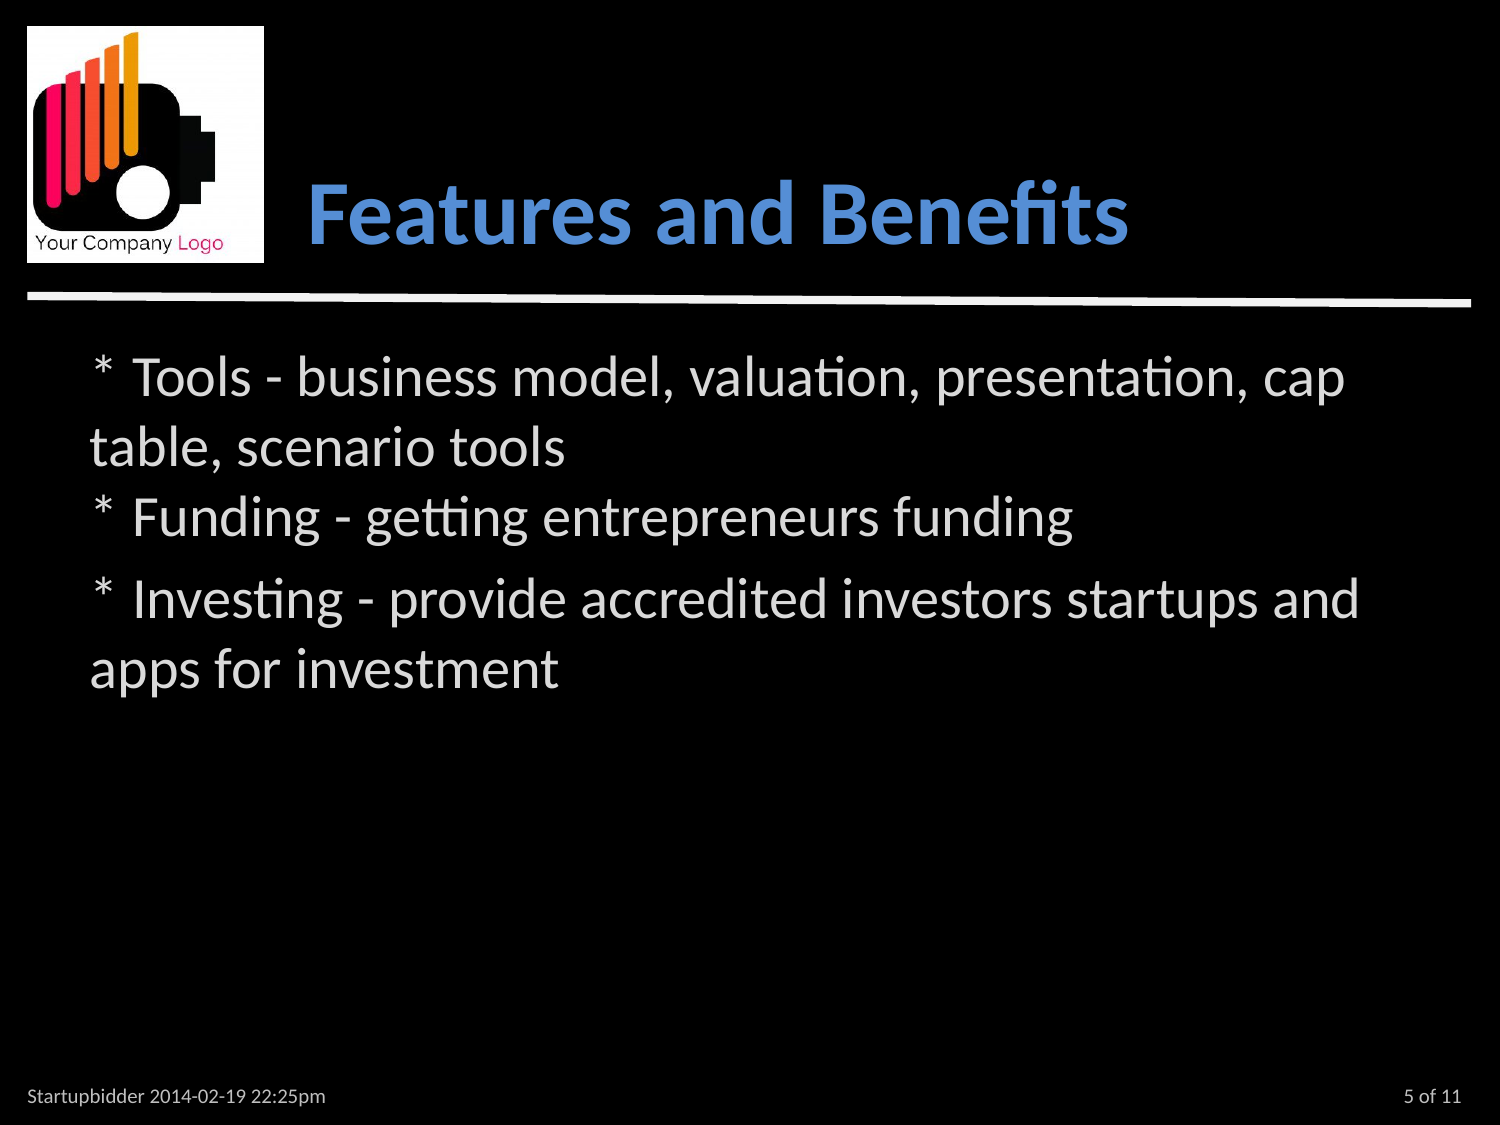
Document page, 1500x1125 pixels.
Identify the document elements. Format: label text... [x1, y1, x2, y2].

text_box Features and Benefits [292, 58, 1425, 263]
text_box * Tools - business model, valuation, presentation, cap table, scenario tools * Funding - getting entrepreneurs funding * Investing - provide accredited investors startups and apps for investment [74, 330, 1425, 1063]
picture [27, 26, 264, 263]
text_box 5 of 11 [1201, 1075, 1472, 1116]
text_box Startupbidder 2014-02-19 22:25pm [27, 1075, 1078, 1115]
